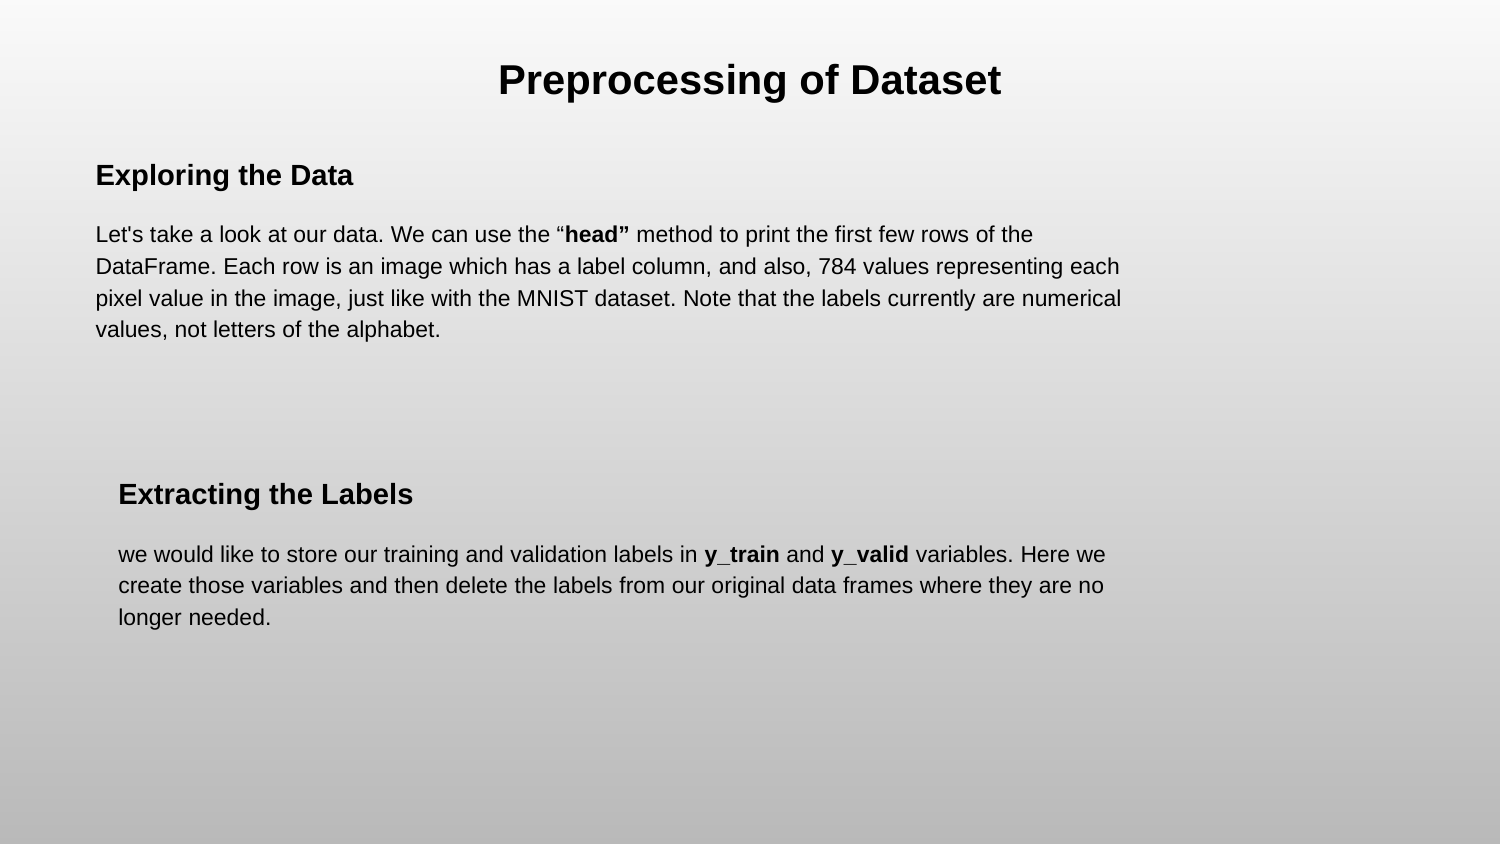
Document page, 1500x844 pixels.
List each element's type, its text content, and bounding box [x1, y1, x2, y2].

text_box Exploring the Data Let's take a look at our data. We can use the “head” method to print the first few rows of the DataFrame. Each row is an image which has a label column, and also, 784 values representing each pixel value in the image, just like with the MNIST dataset. Note that the labels currently are numerical values, not letters of the alphabet. [80, 140, 1164, 357]
text_box Extracting the Labels we would like to store our training and validation labels in y_train and y_valid variables. Here we create those variables and then delete the labels from our original data frames where they are no longer needed. [103, 460, 1186, 645]
list Preprocessing of Dataset [181, 37, 1319, 124]
